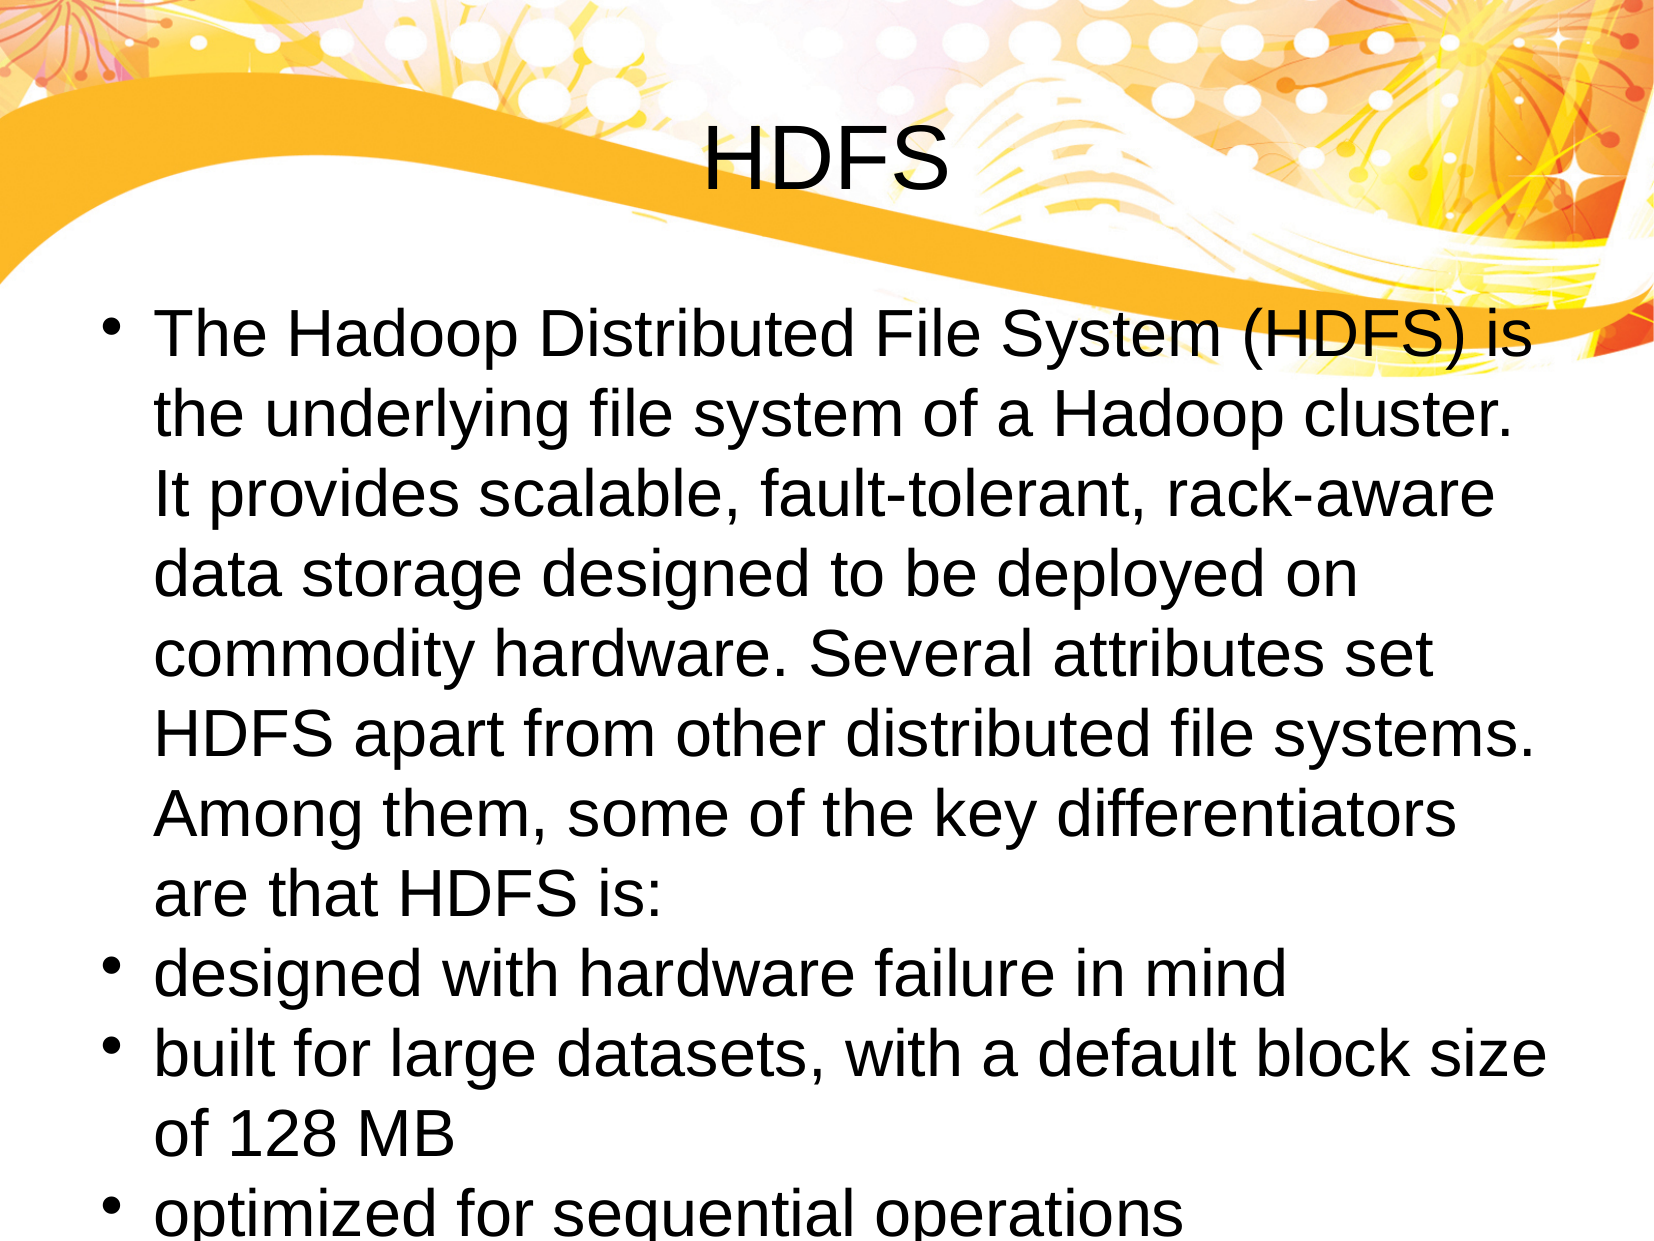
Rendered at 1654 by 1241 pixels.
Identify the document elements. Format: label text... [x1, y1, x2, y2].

picture [0, 0, 1654, 1241]
text_box HDFS [82, 49, 1571, 257]
text_box The Hadoop Distributed File System (HDFS) is the underlying file system of a Hadoop cluster. It provides scalable, fault-tolerant, rack-aware data storage designed to be deployed on commodity hardware. Several attributes set HDFS apart from other distributed file systems. Among them, some of the key differentiators are that HDFS is: designed with hardware failure in mind built for large datasets, with a default block size of 128 MB optimized for sequential operations rack-aware cross-platform and supports heterogeneous clusters [82, 290, 1571, 1010]
